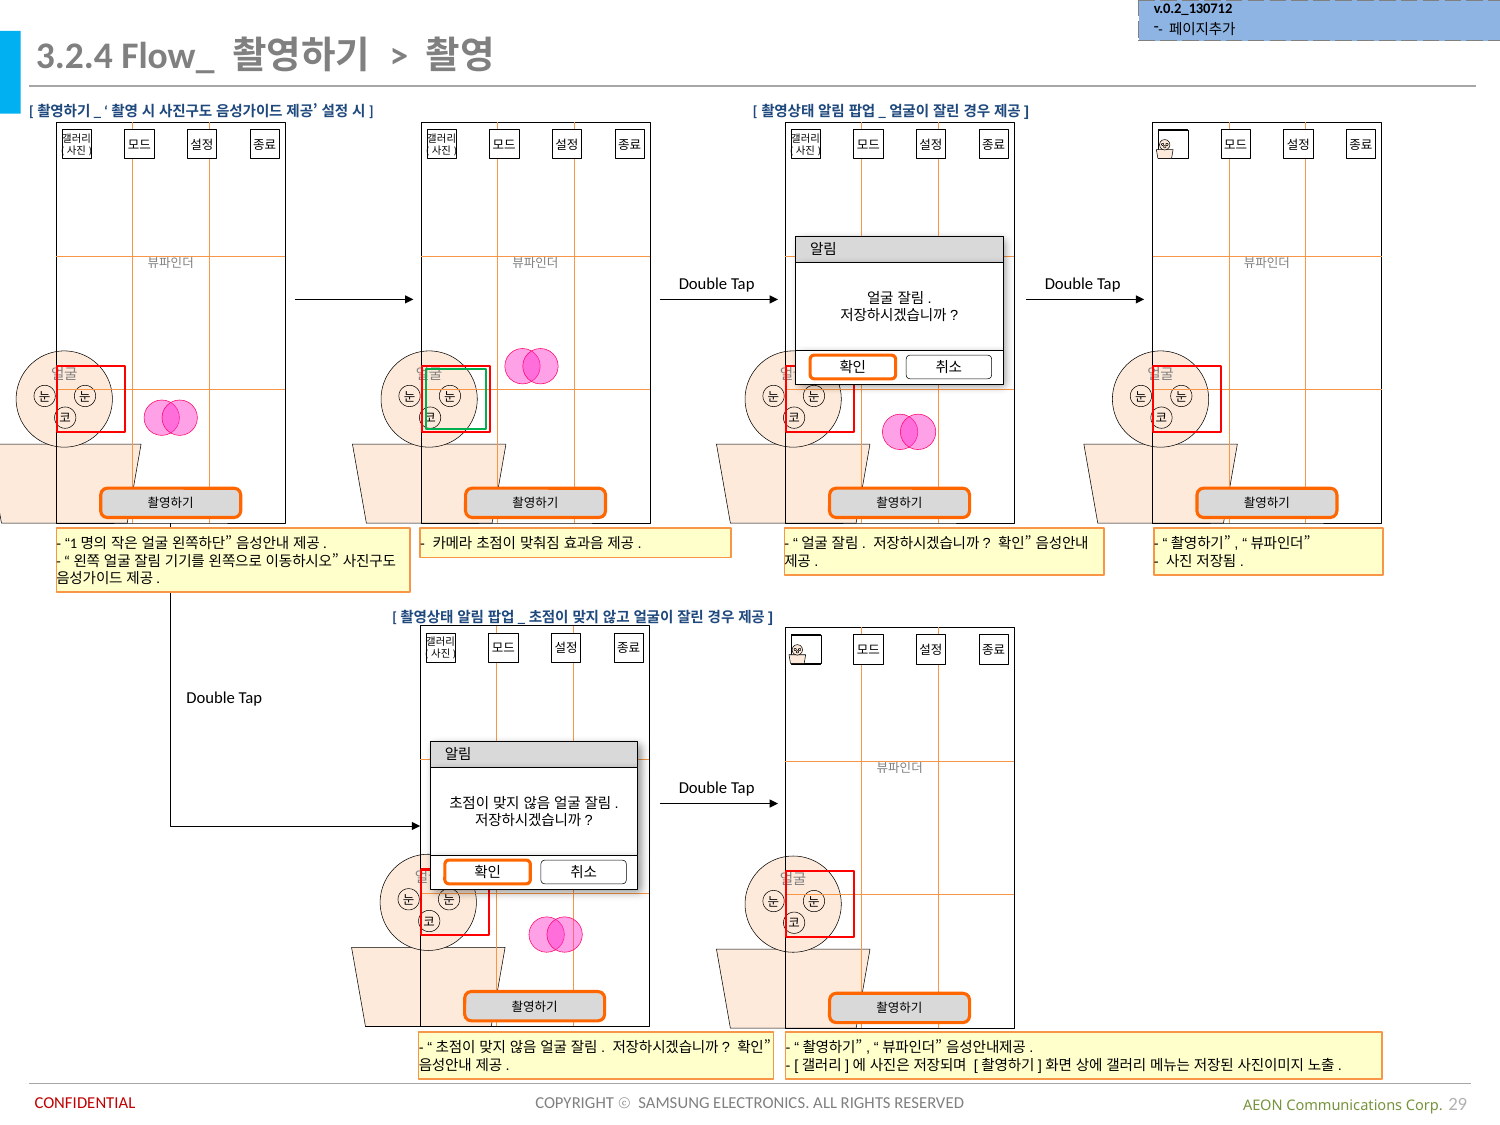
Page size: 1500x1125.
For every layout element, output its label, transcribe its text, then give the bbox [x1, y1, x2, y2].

text_box [촬영상태 알림 팝업_초점이 맞지 않고 얼굴이 잘린 경우 제공] [451, 607, 848, 626]
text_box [352, 350, 415, 524]
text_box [882, 413, 936, 450]
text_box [795, 235, 1004, 385]
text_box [788, 635, 822, 664]
slide_number 29 [1376, 1088, 1483, 1117]
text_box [1156, 130, 1189, 159]
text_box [716, 855, 779, 1029]
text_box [1025, 264, 1145, 301]
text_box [143, 399, 198, 436]
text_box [143, 549, 448, 800]
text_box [659, 768, 779, 805]
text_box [659, 264, 779, 301]
text_box - “촬영하기”, “뷰파인더” - 사진 저장됨. [1153, 529, 1384, 575]
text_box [716, 350, 779, 524]
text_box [528, 916, 583, 953]
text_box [784, 122, 1015, 524]
text_box - “1명의 작은 얼굴 왼쪽하단” 음성안내 제공. - “왼쪽 얼굴 잘림 기기를 왼쪽으로 이동하시오” 사진구도 음성가이드 제공. [56, 528, 411, 593]
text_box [504, 348, 559, 385]
table_header v.0.2_130712 - 페이지추가 [1139, 0, 1500, 41]
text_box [784, 627, 1015, 1029]
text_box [429, 740, 638, 890]
text_box - “초점이 맞지 않음 얼굴 잘림. 저장하시겠습니까? 확인” 음성안내 제공. [418, 1032, 774, 1079]
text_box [420, 122, 651, 524]
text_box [1152, 122, 1382, 524]
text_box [55, 122, 286, 524]
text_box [351, 854, 414, 1027]
text_box - “촬영하기”, “뷰파인더” 음성안내제공. - [갤러리]에 사진은 저장되며 [촬영하기]화면 상에 갤러리 메뉴는 저장된 사진이미지 노출. [785, 1032, 1383, 1079]
text_box [촬영하기_ ‘촬영 시 사진구도 음성가이드 제공’ 설정 시] [29, 101, 449, 120]
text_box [419, 625, 650, 1027]
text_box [0, 350, 50, 524]
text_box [1083, 350, 1147, 524]
text_box - 카메라 초점이 맞춰짐 효과음 제공. [420, 528, 731, 558]
list 3.2.4 Flow_ 촬영하기 > 촬영 [21, 23, 1471, 80]
text_box - “얼굴 잘림. 저장하시겠습니까? 확인” 음성안내 제공. [784, 528, 1105, 575]
text_box [촬영상태 알림 팝업_얼굴이 잘린 경우 제공] [752, 101, 1104, 120]
